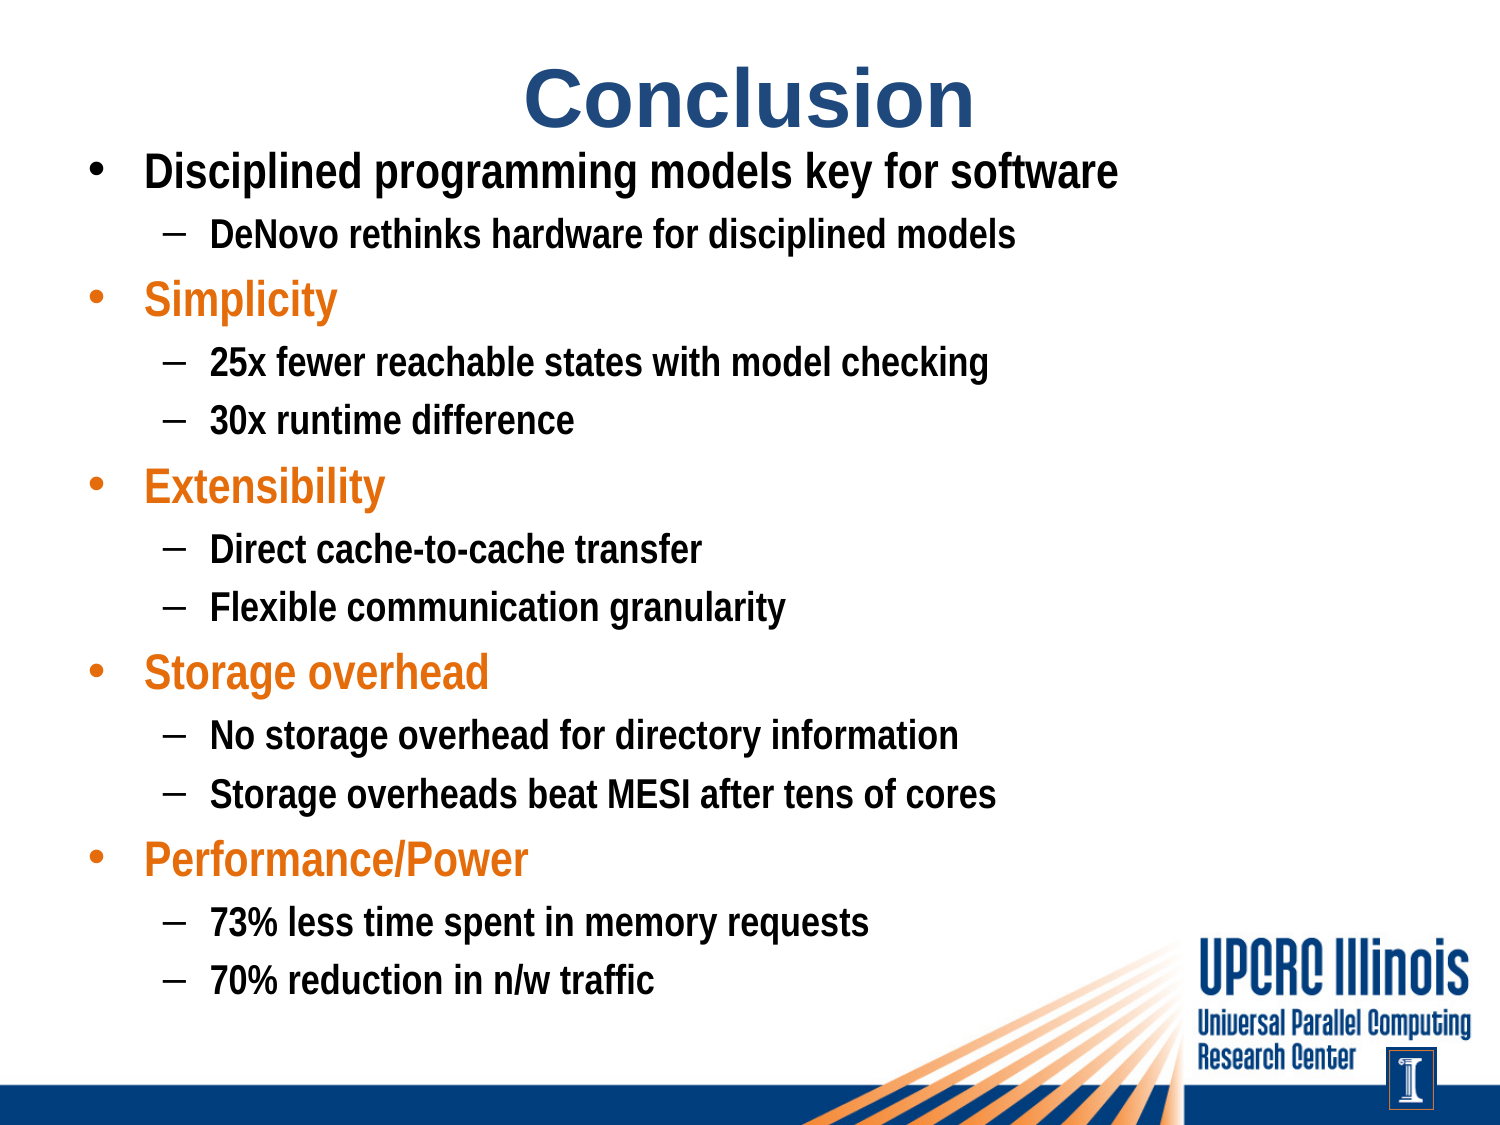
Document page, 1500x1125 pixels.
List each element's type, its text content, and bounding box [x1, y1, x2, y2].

picture [0, 924, 1500, 1125]
list Disciplined programming models key for software DeNovo rethinks hardware for disciplined models Simplicity 25x fewer reachable states with model checking 30x runtime difference Extensibility Direct cache-to-cache transfer Flexible communication granularity Storage overhead No storage overhead for directory information Storage overheads beat MESI after tens of cores Performance/Power 73% less time spent in memory requests 70% reduction in n/w traffic [72, 130, 1424, 976]
title Conclusion [74, 0, 1426, 188]
